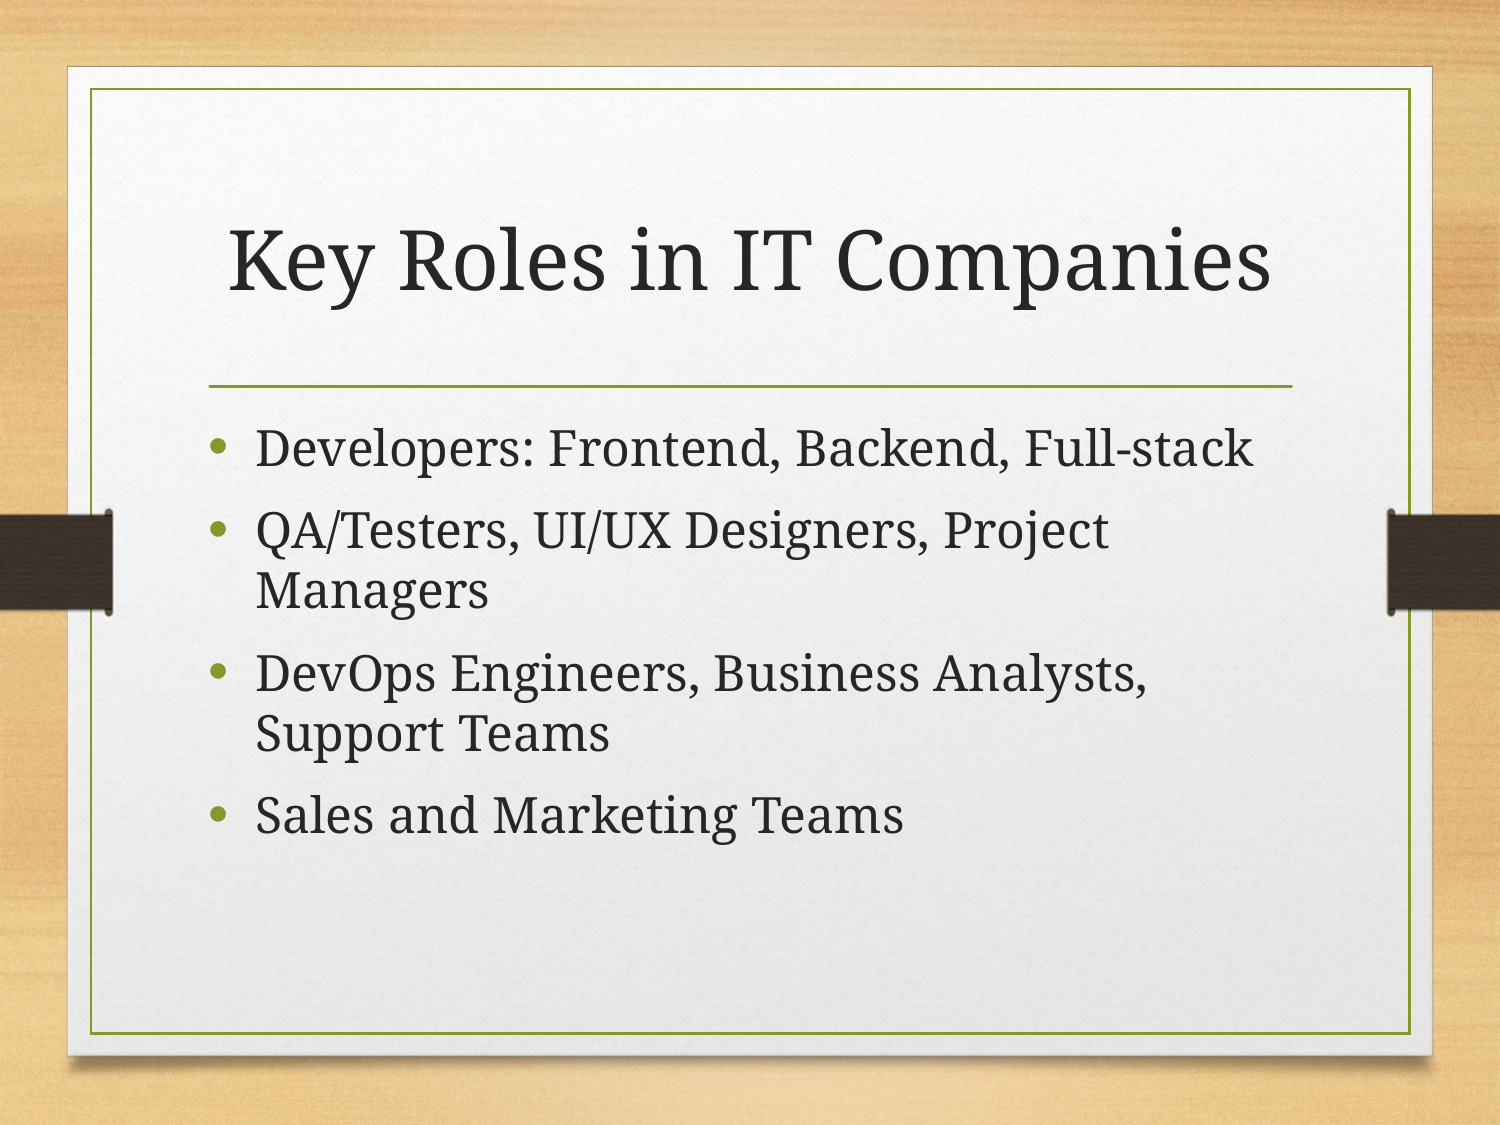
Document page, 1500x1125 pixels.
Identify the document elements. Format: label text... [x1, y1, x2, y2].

picture [0, 0, 1500, 1125]
list Developers: Frontend, Backend, Full-stack QA/Testers, UI/UX Designers, Project Managers DevOps Engineers, Business Analysts, Support Teams Sales and Marketing Teams [193, 408, 1309, 974]
title Key Roles in IT Companies [193, 150, 1309, 365]
